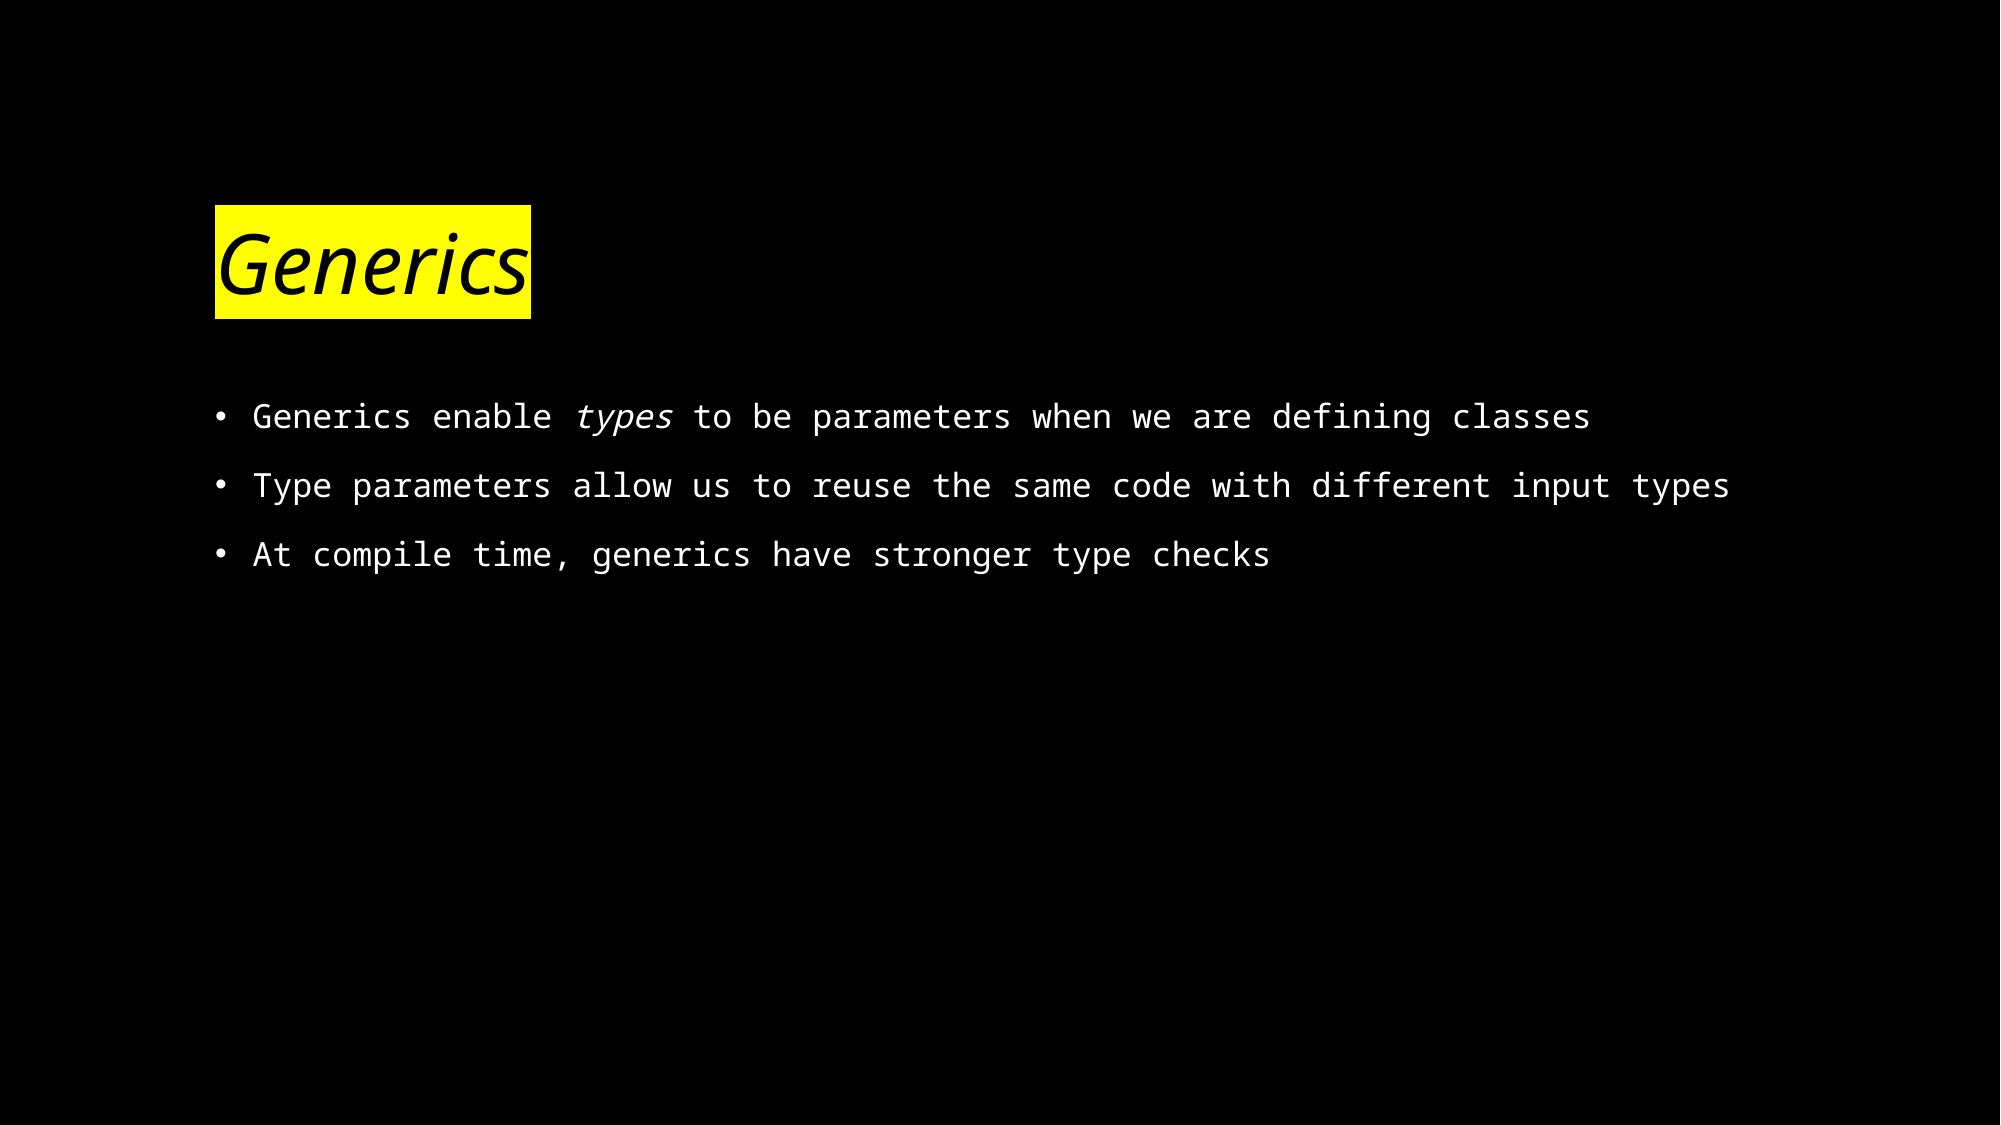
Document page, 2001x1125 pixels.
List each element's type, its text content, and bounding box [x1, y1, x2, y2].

title Generics [200, 59, 1758, 319]
list Generics enable types to be parameters when we are defining classes Type parameters allow us to reuse the same code with different input types At compile time, generics have stronger type checks [200, 380, 1758, 1038]
